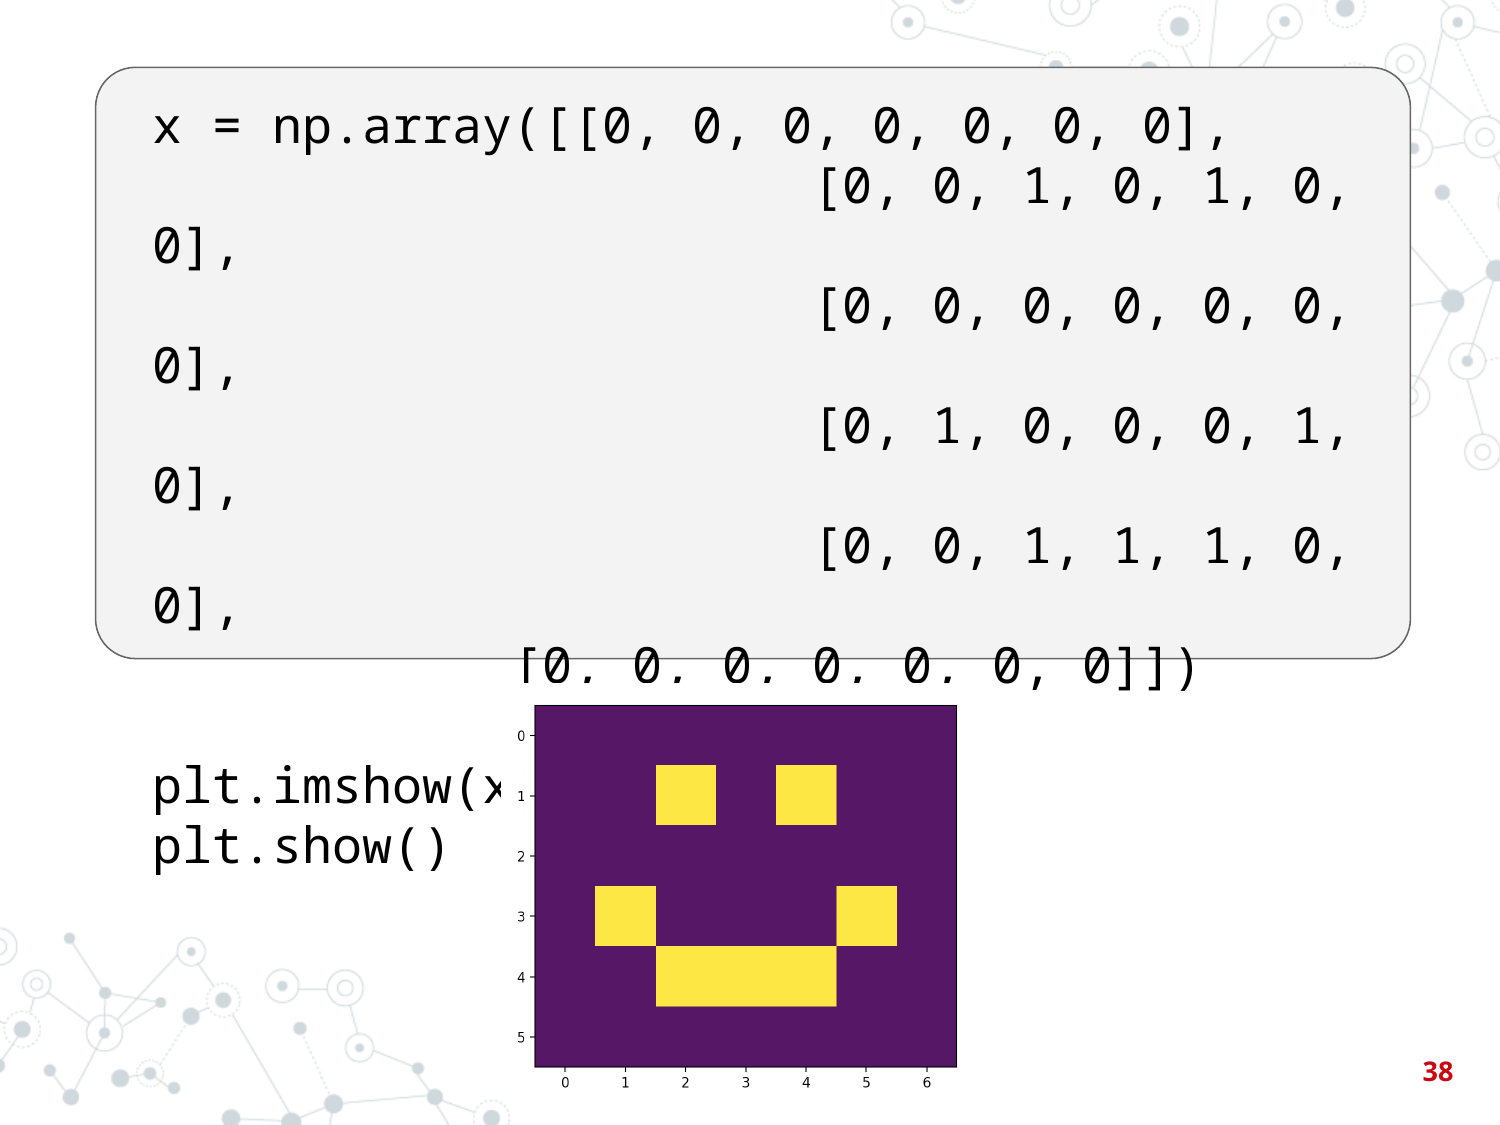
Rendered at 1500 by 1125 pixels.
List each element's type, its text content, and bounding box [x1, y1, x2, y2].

slide_number ‹#› [1378, 1038, 1469, 1125]
text_box x = np.array([[0, 0, 0, 0, 0, 0, 0], [0, 0, 1, 0, 1, 0, 0], [0, 0, 0, 0, 0, 0, 0], [0, 1, 0, 0, 0, 1, 0], [0, 0, 1, 1, 1, 0, 0], [0, 0, 0, 0, 0, 0, 0]]) plt.imshow(x) plt.show() [95, 67, 1411, 659]
picture [0, 0, 1500, 1125]
